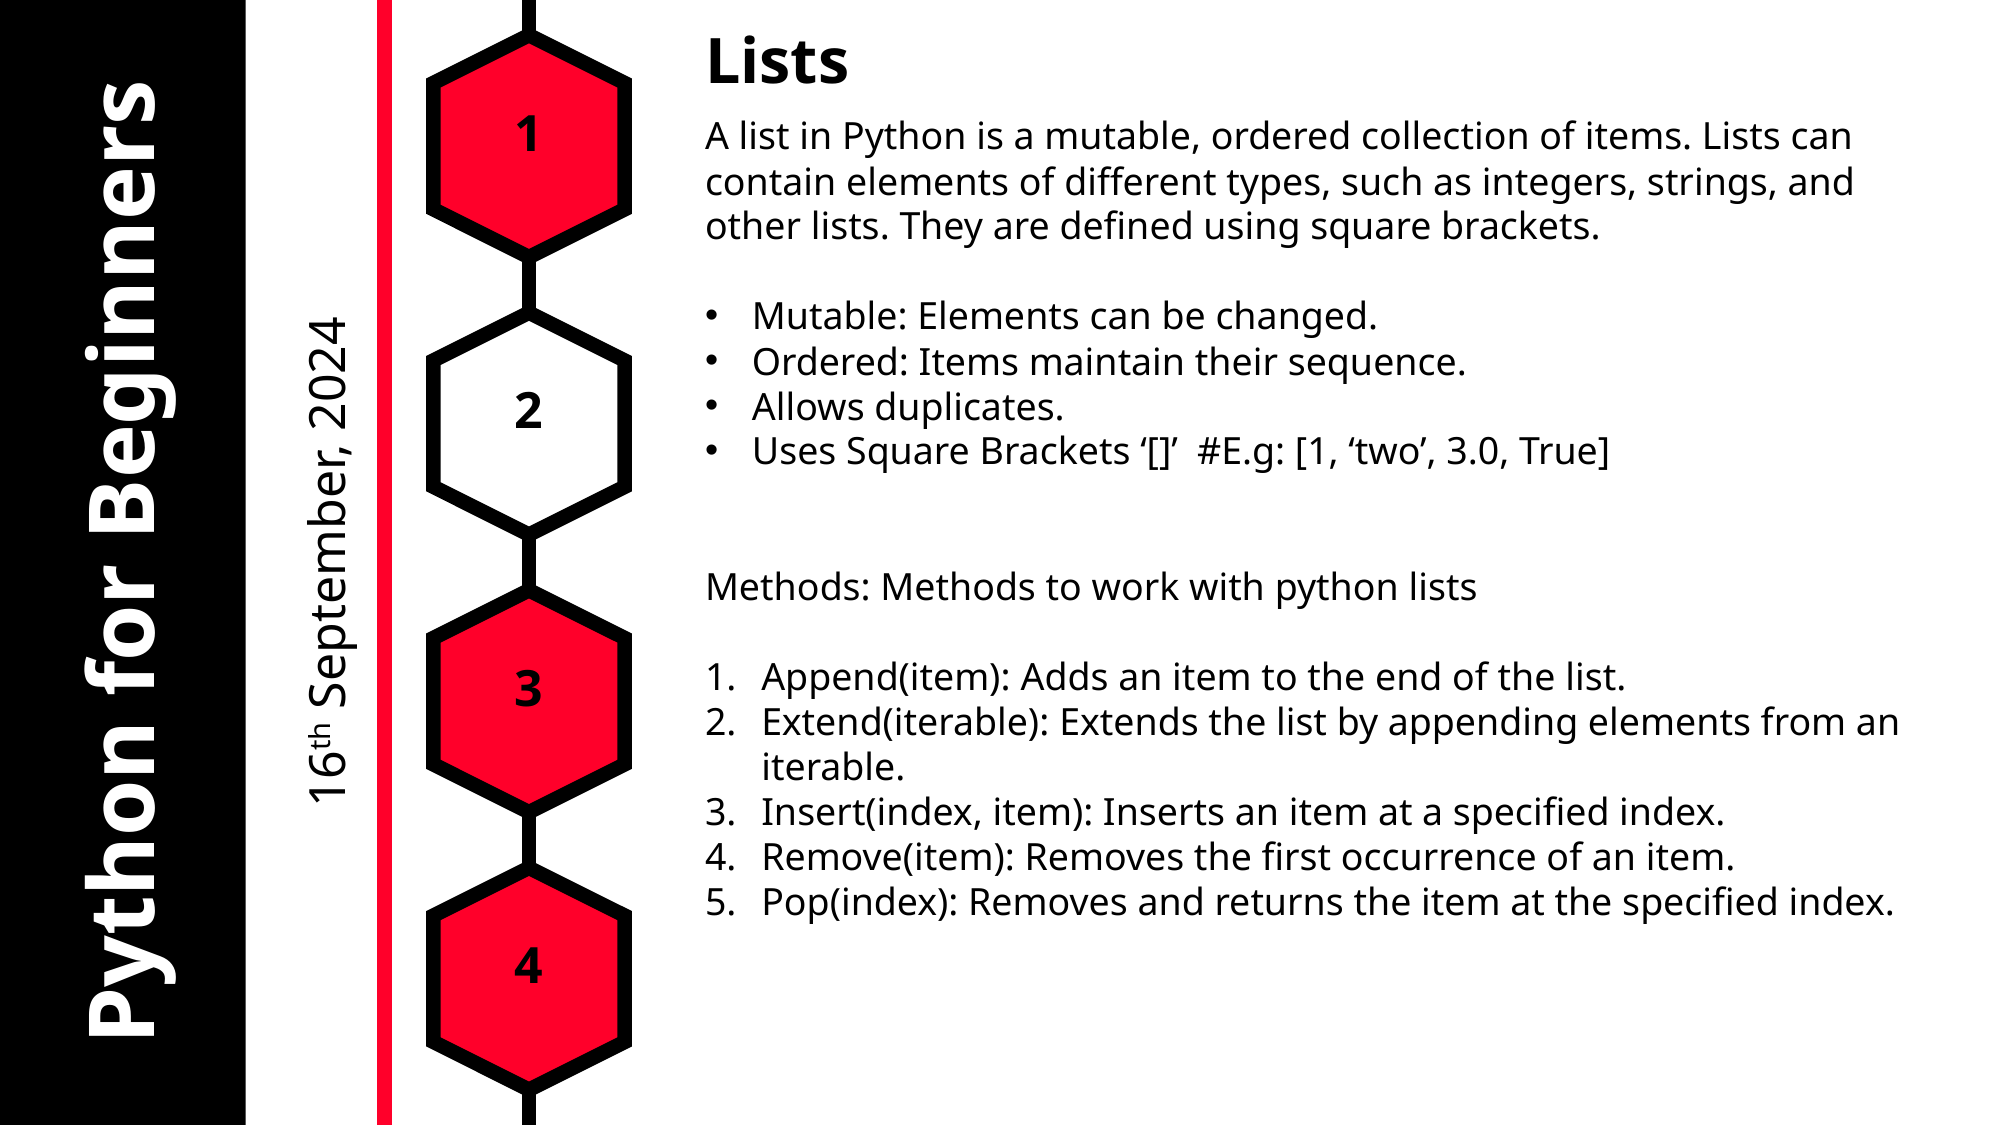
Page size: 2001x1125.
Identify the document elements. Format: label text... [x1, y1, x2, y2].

list 3 [433, 655, 625, 746]
list 4 [433, 933, 625, 1024]
list 16th September, 2024 [294, 0, 363, 1125]
text_box A list in Python is a mutable, ordered collection of items. Lists can contain elements of different types, such as integers, strings, and other lists. They are defined using square brackets. Mutable: Elements can be changed. Ordered: Items maintain their sequence. Allows duplicates. Uses Square Brackets ‘[]’ #E.g: [1, ‘two’, 3.0, True] Methods: Methods to work with python lists Append(item): Adds an item to the end of the list. Extend(iterable): Extends the list by appending elements from an iterable. Insert(index, item): Inserts an item at a specified index. Remove(item): Removes the first occurrence of an item. Pop(index): Removes and returns the item at the specified index. [690, 105, 1951, 930]
list Lists [690, 22, 1824, 105]
list 1 [433, 101, 625, 192]
list 2 [433, 378, 625, 469]
title Python for Beginners [68, 0, 182, 1125]
